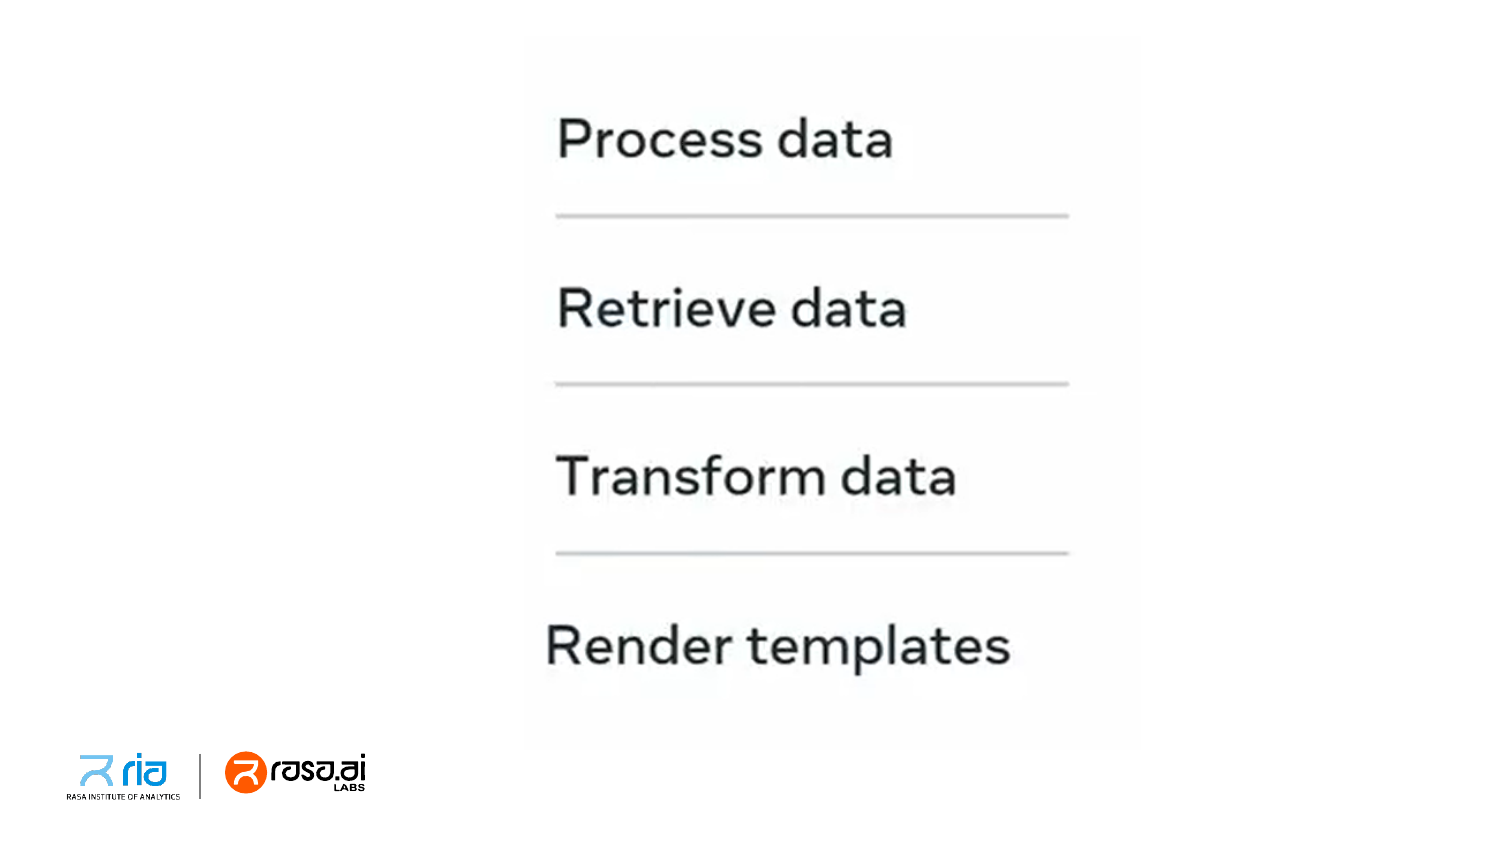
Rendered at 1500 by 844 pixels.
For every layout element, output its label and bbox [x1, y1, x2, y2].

picture [58, 744, 188, 808]
picture [523, 35, 1141, 751]
